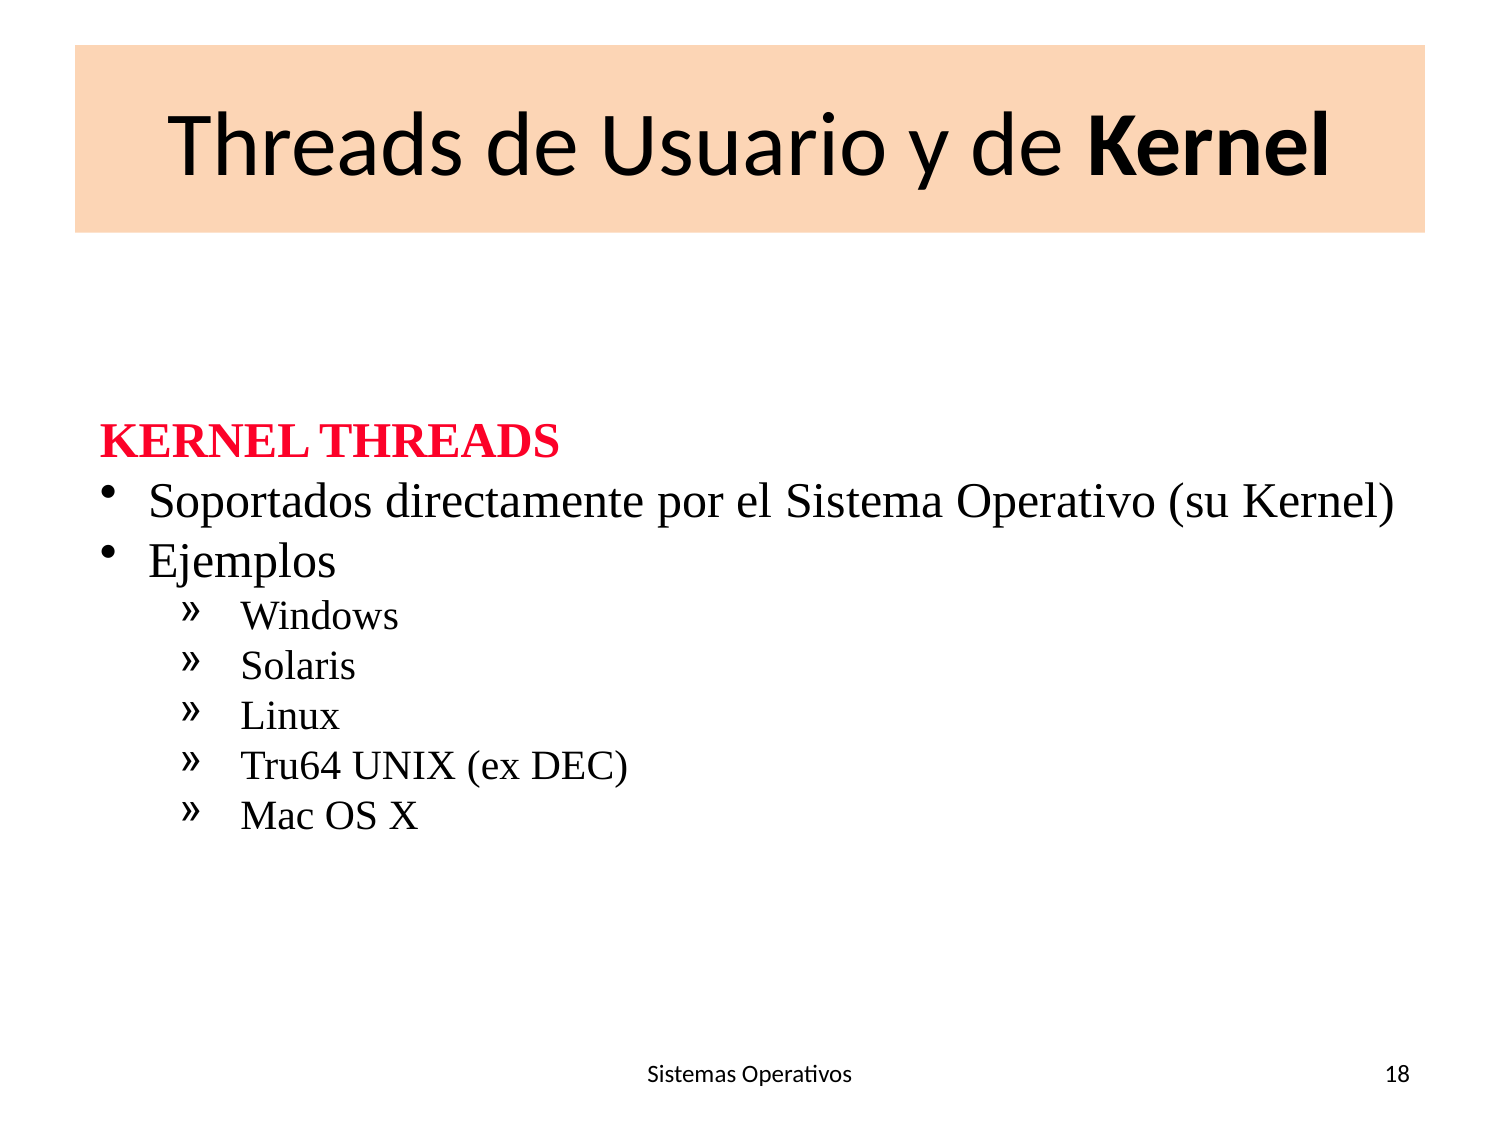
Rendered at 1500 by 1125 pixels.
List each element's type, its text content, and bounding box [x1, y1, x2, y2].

title Threads de Usuario y de Kernel [75, 45, 1425, 233]
footer Sistemas Operativos [512, 1042, 988, 1103]
text_box KERNEL THREADS Soportados directamente por el Sistema Operativo (su Kernel) Ejemplos Windows Solaris Linux Tru64 UNIX (ex DEC) Mac OS X [51, 383, 1445, 862]
slide_number 18 [1074, 1042, 1425, 1103]
